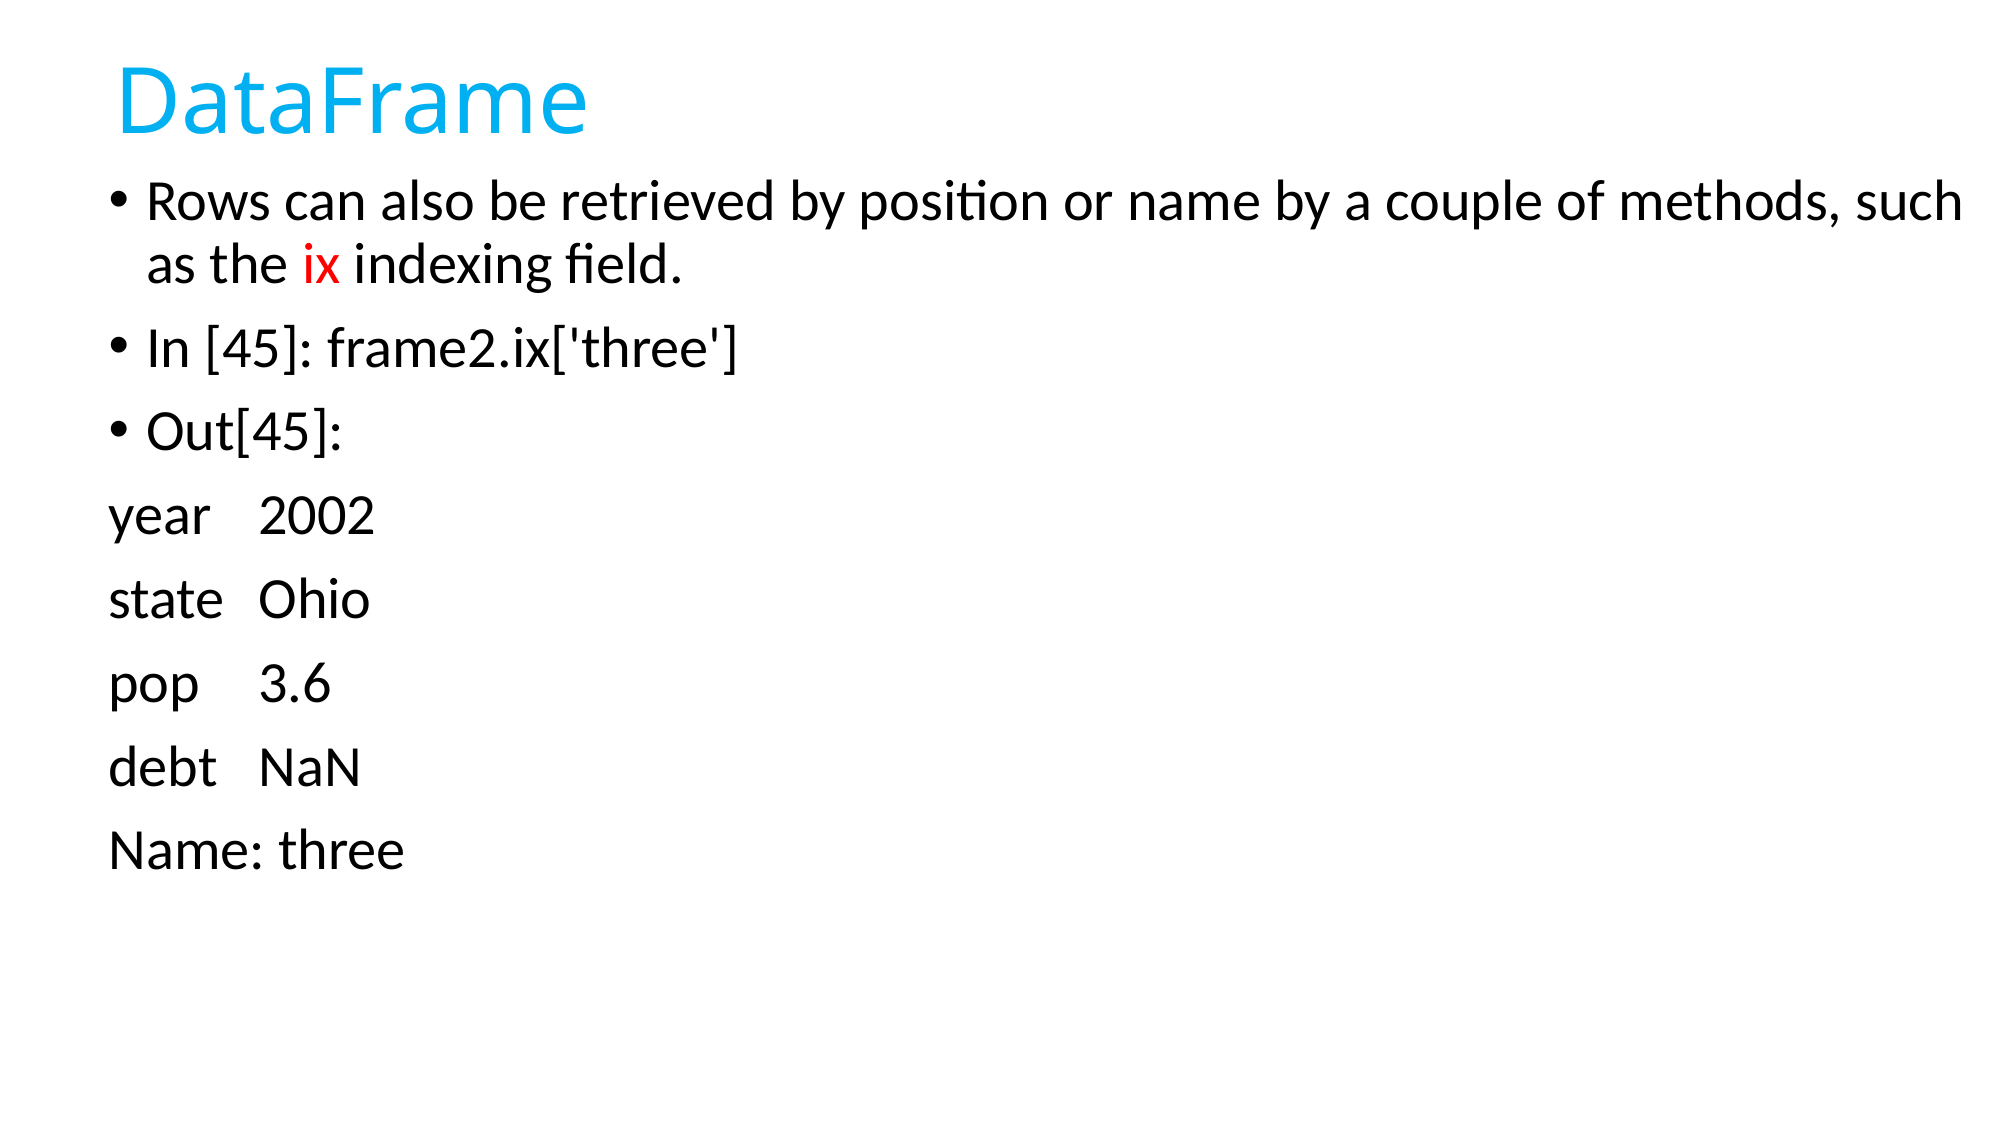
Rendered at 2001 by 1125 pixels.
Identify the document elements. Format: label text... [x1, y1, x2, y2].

title DataFrame [99, 45, 1900, 162]
list Rows can also be retrieved by position or name by a couple of methods, such as the ix indexing field. In [45]: frame2.ix['three'] Out[45]: year 2002 state Ohio pop 3.6 debt NaN Name: three [93, 162, 1983, 1108]
